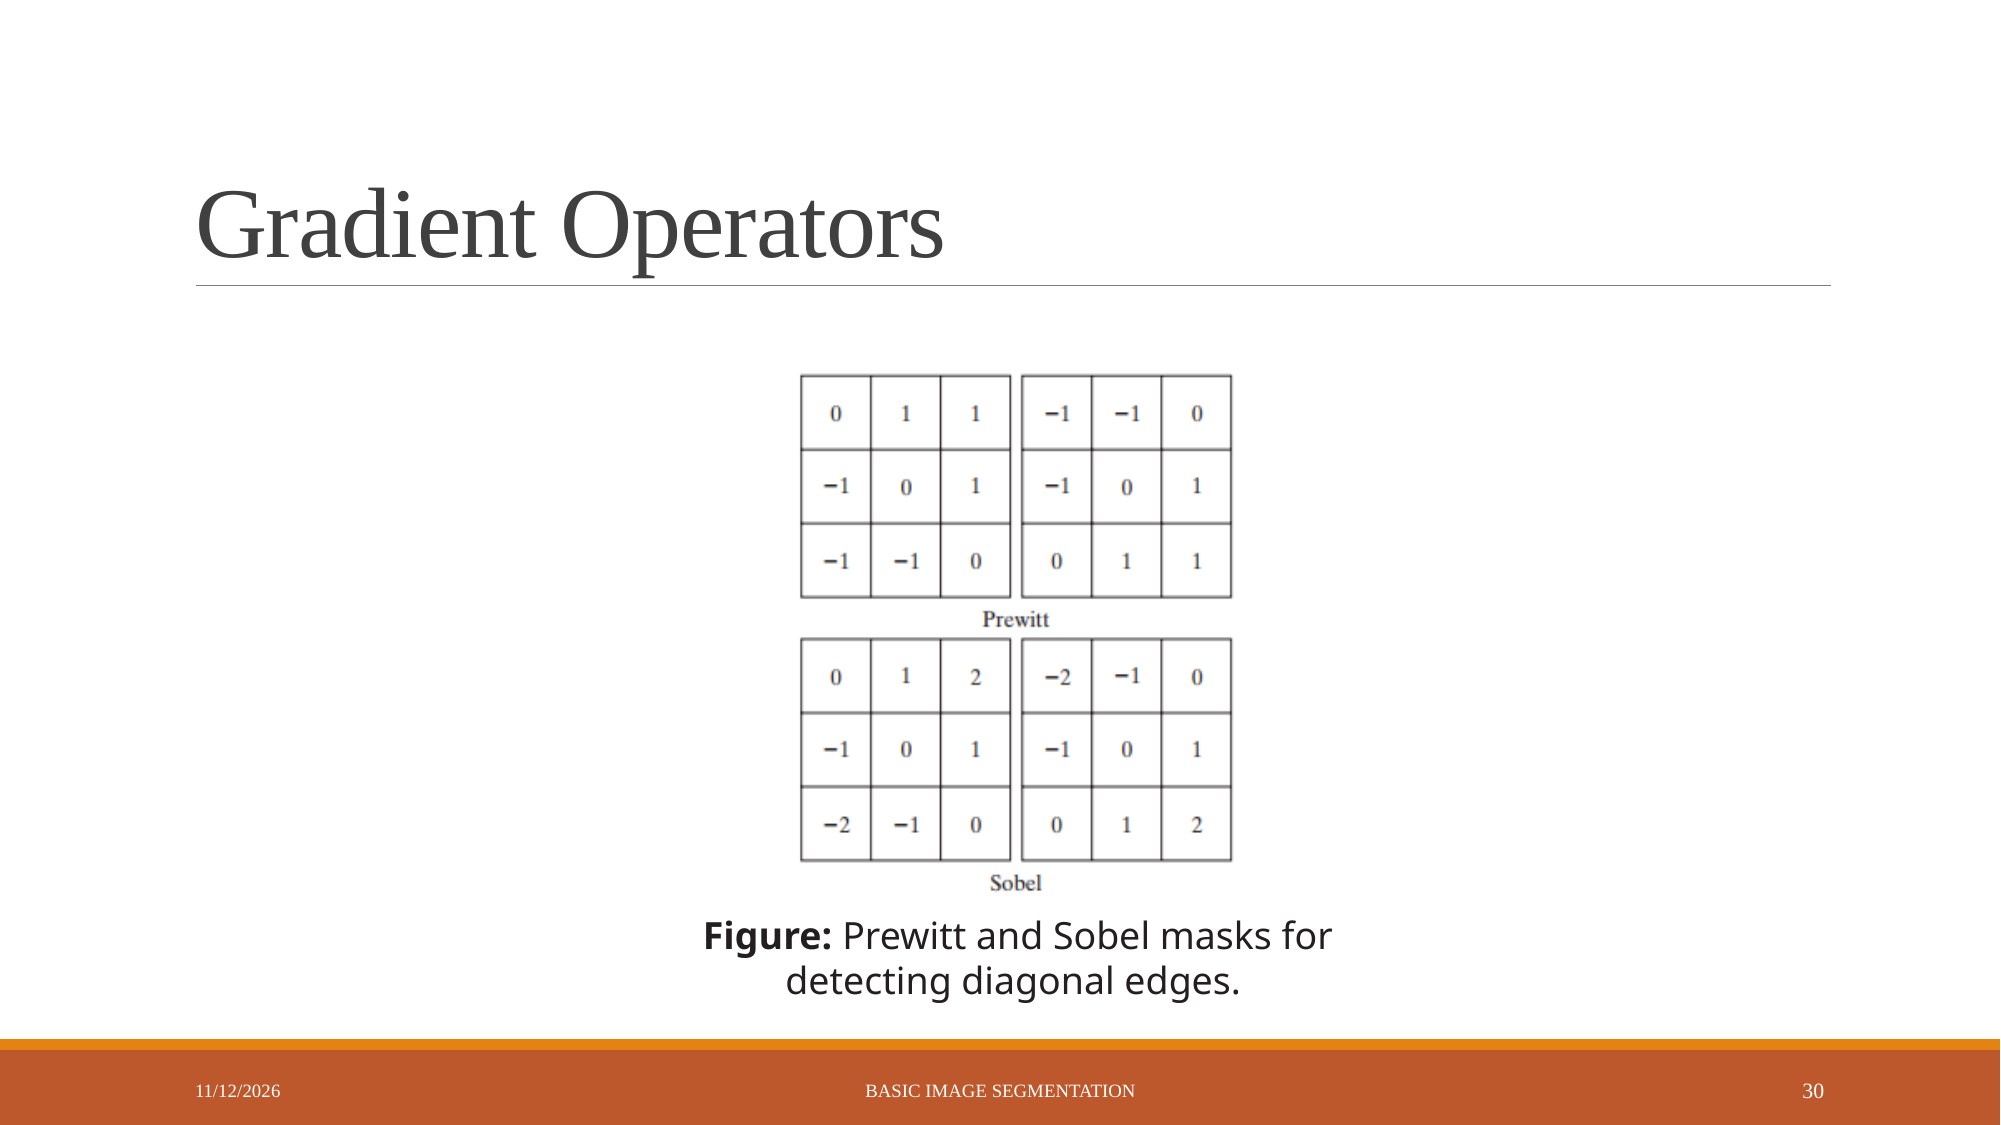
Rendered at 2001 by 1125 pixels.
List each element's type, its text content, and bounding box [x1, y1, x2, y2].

slide_number 30 [1624, 1059, 1840, 1120]
text_box Figure: Prewitt and Sobel masks for detecting diagonal edges. [686, 904, 1350, 1055]
footer Basic Image Segmentation [604, 1059, 1396, 1120]
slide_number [180, 1059, 586, 1120]
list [784, 359, 1252, 905]
title Gradient Operators [180, 47, 1830, 285]
